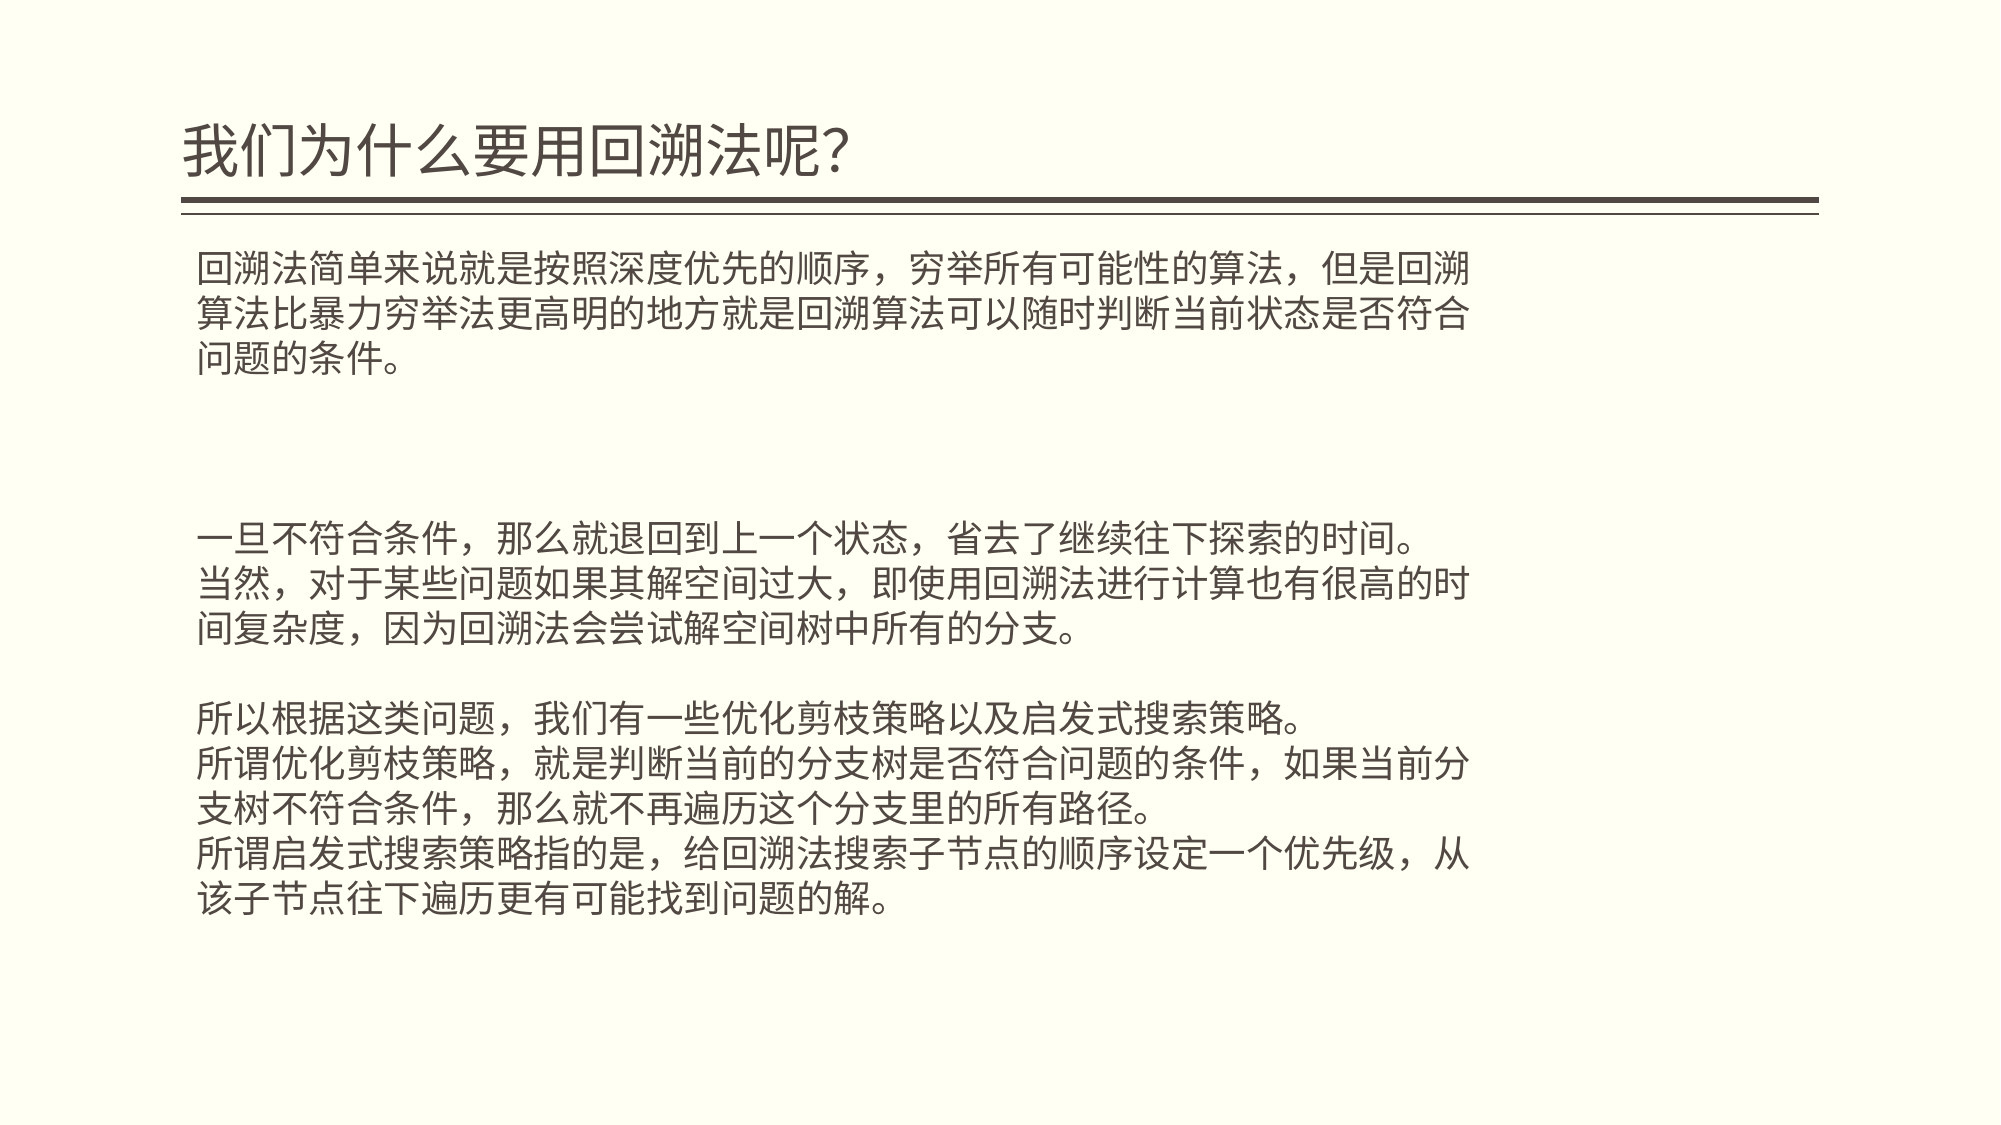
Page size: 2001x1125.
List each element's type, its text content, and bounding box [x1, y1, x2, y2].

title 我们为什么要用回溯法呢？ [181, 12, 1819, 193]
text_box 回溯法简单来说就是按照深度优先的顺序，穷举所有可能性的算法，但是回溯算法比暴力穷举法更高明的地方就是回溯算法可以随时判断当前状态是否符合问题的条件。 一旦不符合条件，那么就退回到上一个状态，省去了继续往下探索的时间。 当然，对于某些问题如果其解空间过大，即使用回溯法进行计算也有很高的时间复杂度，因为回溯法会尝试解空间树中所有的分支。 所以根据这类问题，我们有一些优化剪枝策略以及启发式搜索策略。 所谓优化剪枝策略，就是判断当前的分支树是否符合问题的条件，如果当前分支树不符合条件，那么就不再遍历这个分支里的所有路径。 所谓启发式搜索策略指的是，给回溯法搜索子节点的顺序设定一个优先级，从该子节点往下遍历更有可能找到问题的解。 [181, 192, 1500, 973]
